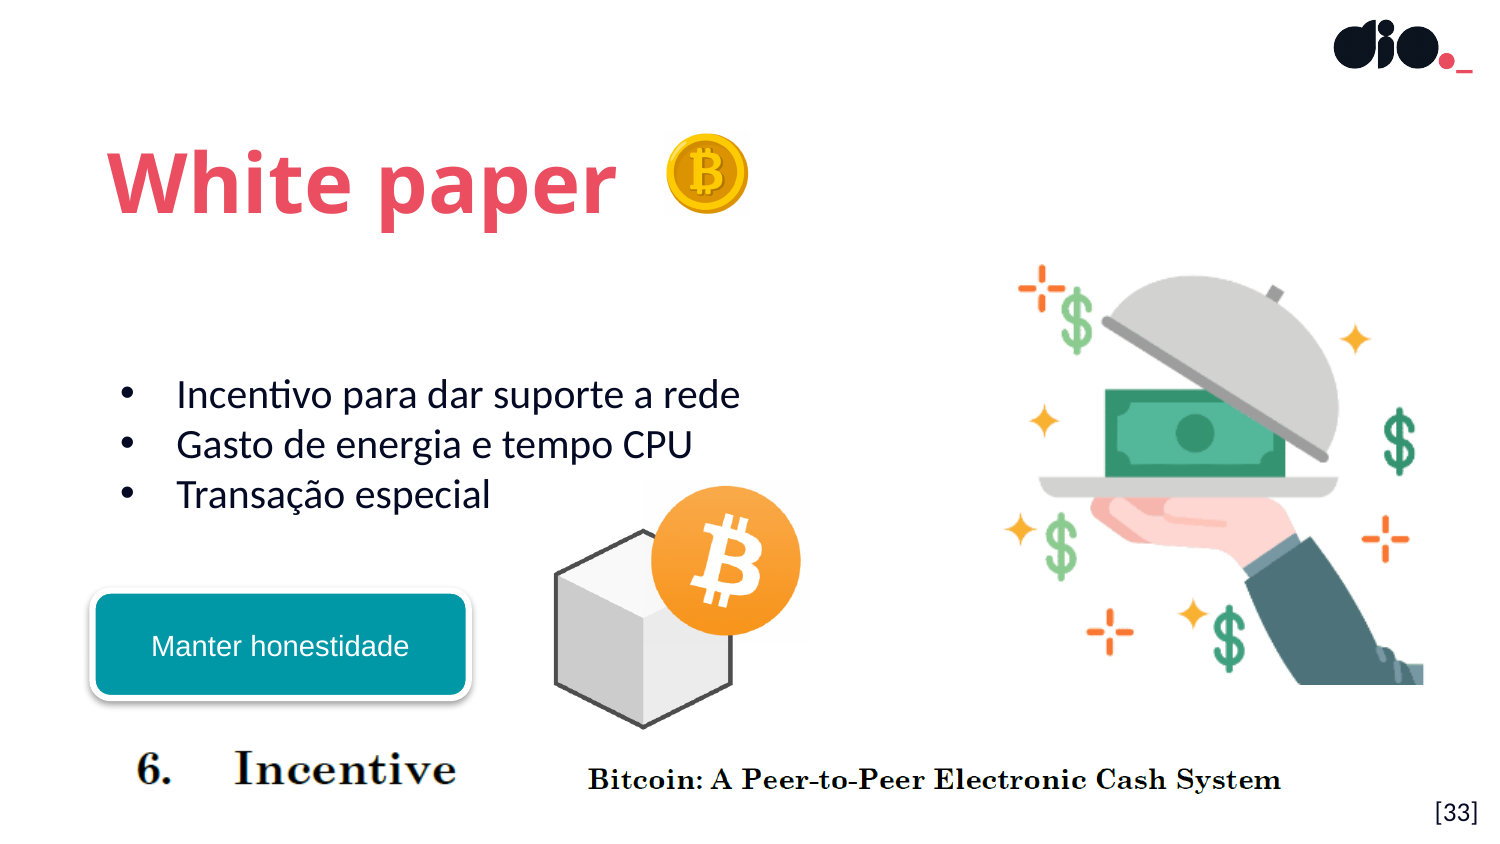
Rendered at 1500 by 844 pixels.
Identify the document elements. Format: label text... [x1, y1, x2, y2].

picture [126, 725, 474, 817]
text_box Manter honestidade [89, 587, 472, 702]
slide_number [33] [1403, 779, 1494, 844]
picture [663, 129, 750, 217]
picture [1333, 19, 1473, 74]
text_box Incentivo para dar suporte a rede Gasto de energia e tempo CPU Transação especial [92, 264, 991, 770]
text_box White paper [92, 104, 665, 243]
picture [479, 480, 1363, 818]
picture [989, 253, 1441, 685]
